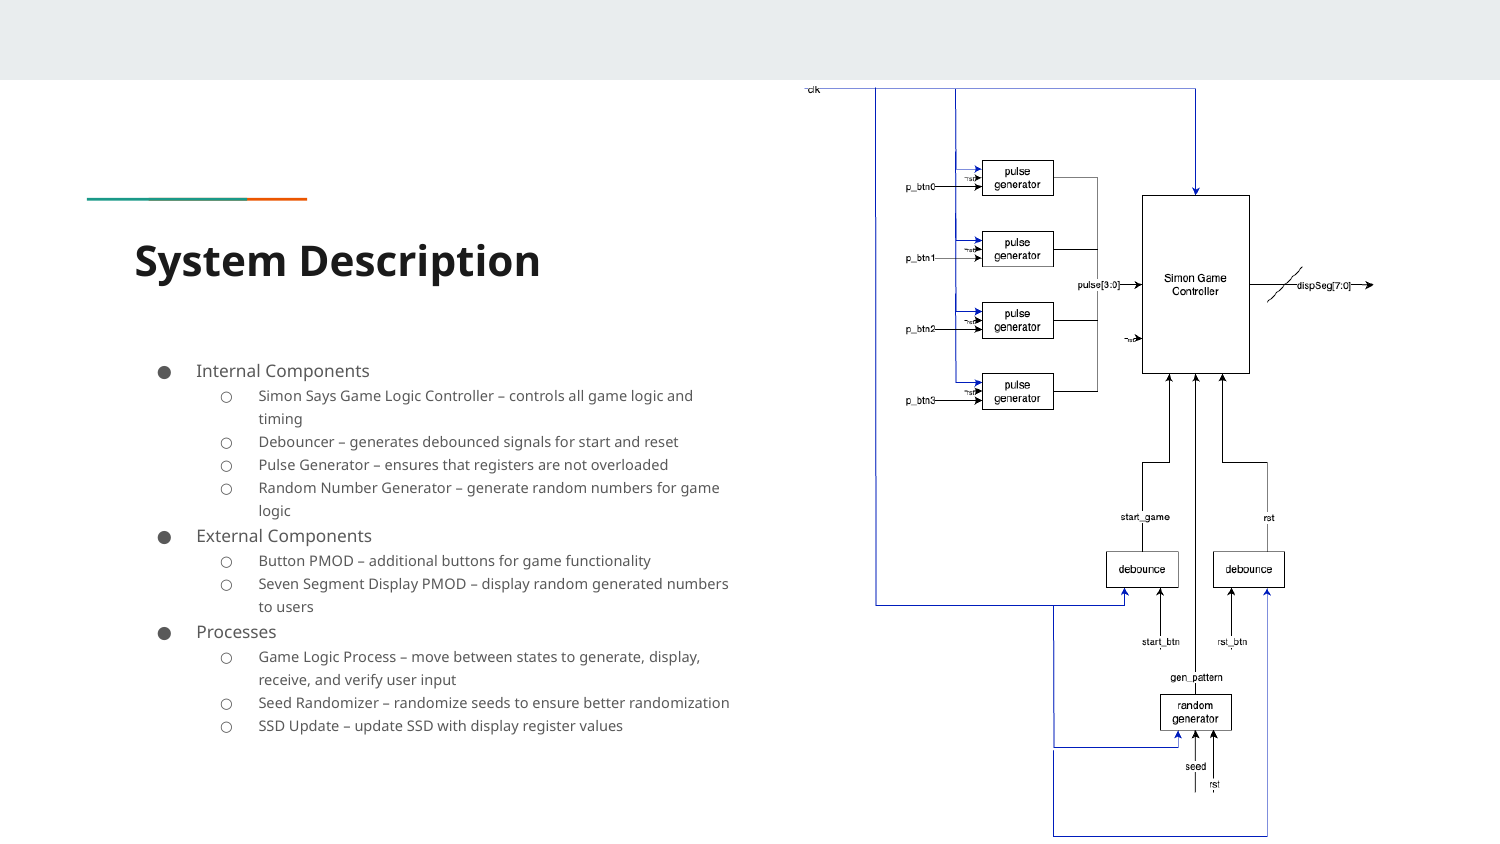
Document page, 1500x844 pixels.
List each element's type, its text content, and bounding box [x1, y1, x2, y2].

picture [796, 80, 1382, 844]
list Internal Components Simon Says Game Logic Controller – controls all game logic and timing Debouncer – generates debounced signals for start and reset Pulse Generator – ensures that registers are not overloaded Random Number Generator – generate random numbers for game logic External Components Button PMOD – additional buttons for game functionality Seven Segment Display PMOD – display random generated numbers to users Processes Game Logic Process – move between states to generate, display, receive, and verify user input Seed Randomizer – randomize seeds to ensure better randomization SSD Update – update SSD with display register values [119, 341, 750, 783]
title System Description [119, 216, 791, 305]
